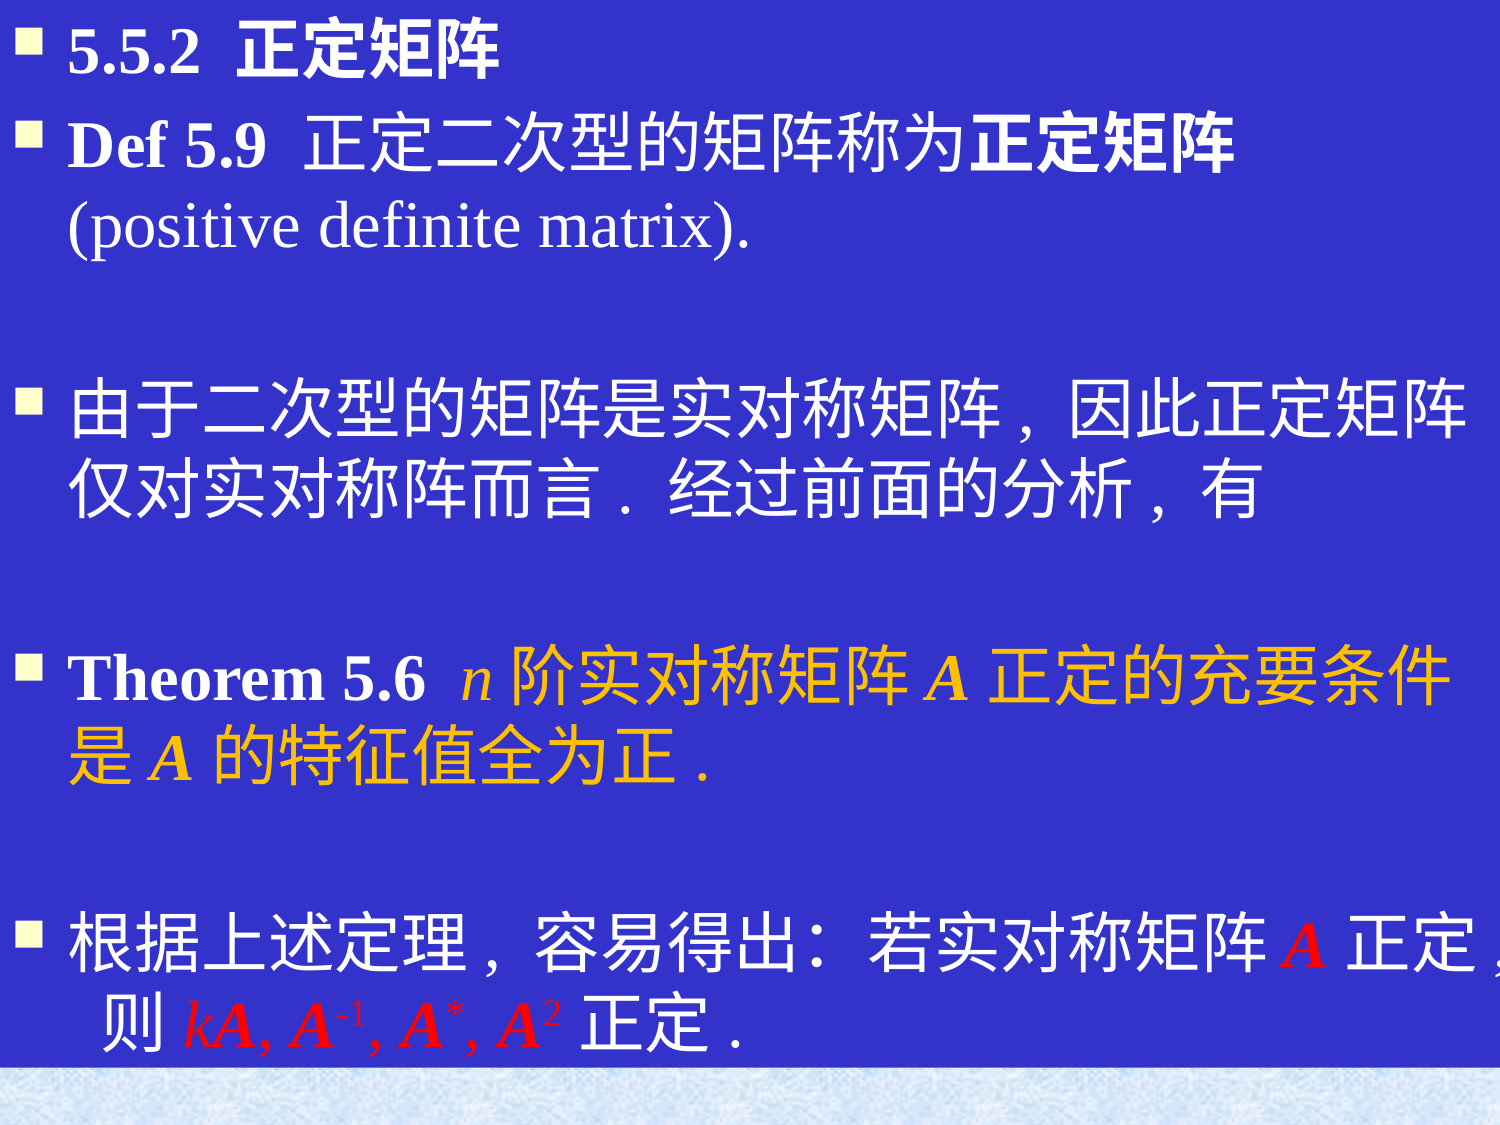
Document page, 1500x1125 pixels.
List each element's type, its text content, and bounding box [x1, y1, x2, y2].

picture [0, 1068, 1500, 1125]
text_box 5.5.2 正定矩阵 Def 5.9 正定二次型的矩阵称为正定矩阵(positive definite matrix). 由于二次型的矩阵是实对称矩阵, 因此正定矩阵仅对实对称阵而言. 经过前面的分析, 有 Theorem 5.6 n阶实对称矩阵A正定的充要条件是A的特征值全为正. 根据上述定理, 容易得出：若实对称矩阵A正定, 则kA, A-1, A*, A2正定. [0, 0, 1500, 1068]
